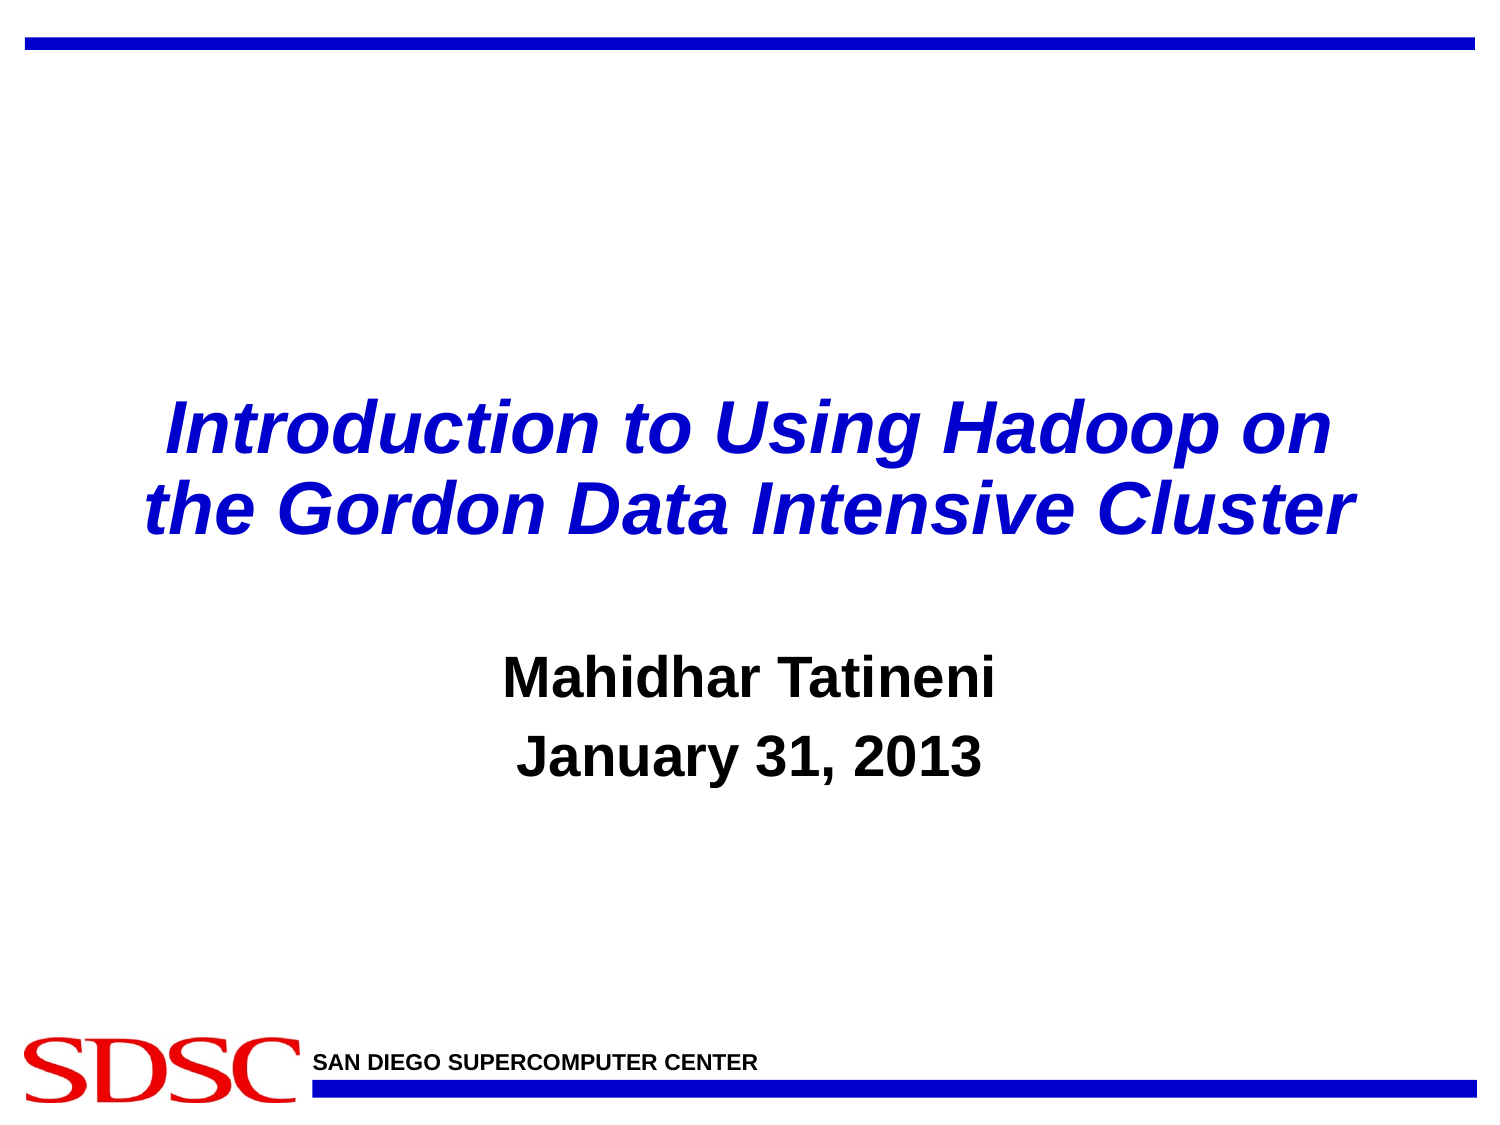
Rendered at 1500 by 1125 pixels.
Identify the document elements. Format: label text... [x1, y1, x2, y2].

picture [24, 1037, 300, 1103]
title Introduction to Using Hadoop on the Gordon Data Intensive Cluster [112, 349, 1388, 591]
subtitle Mahidhar Tatineni January 31, 2013 [225, 637, 1275, 925]
